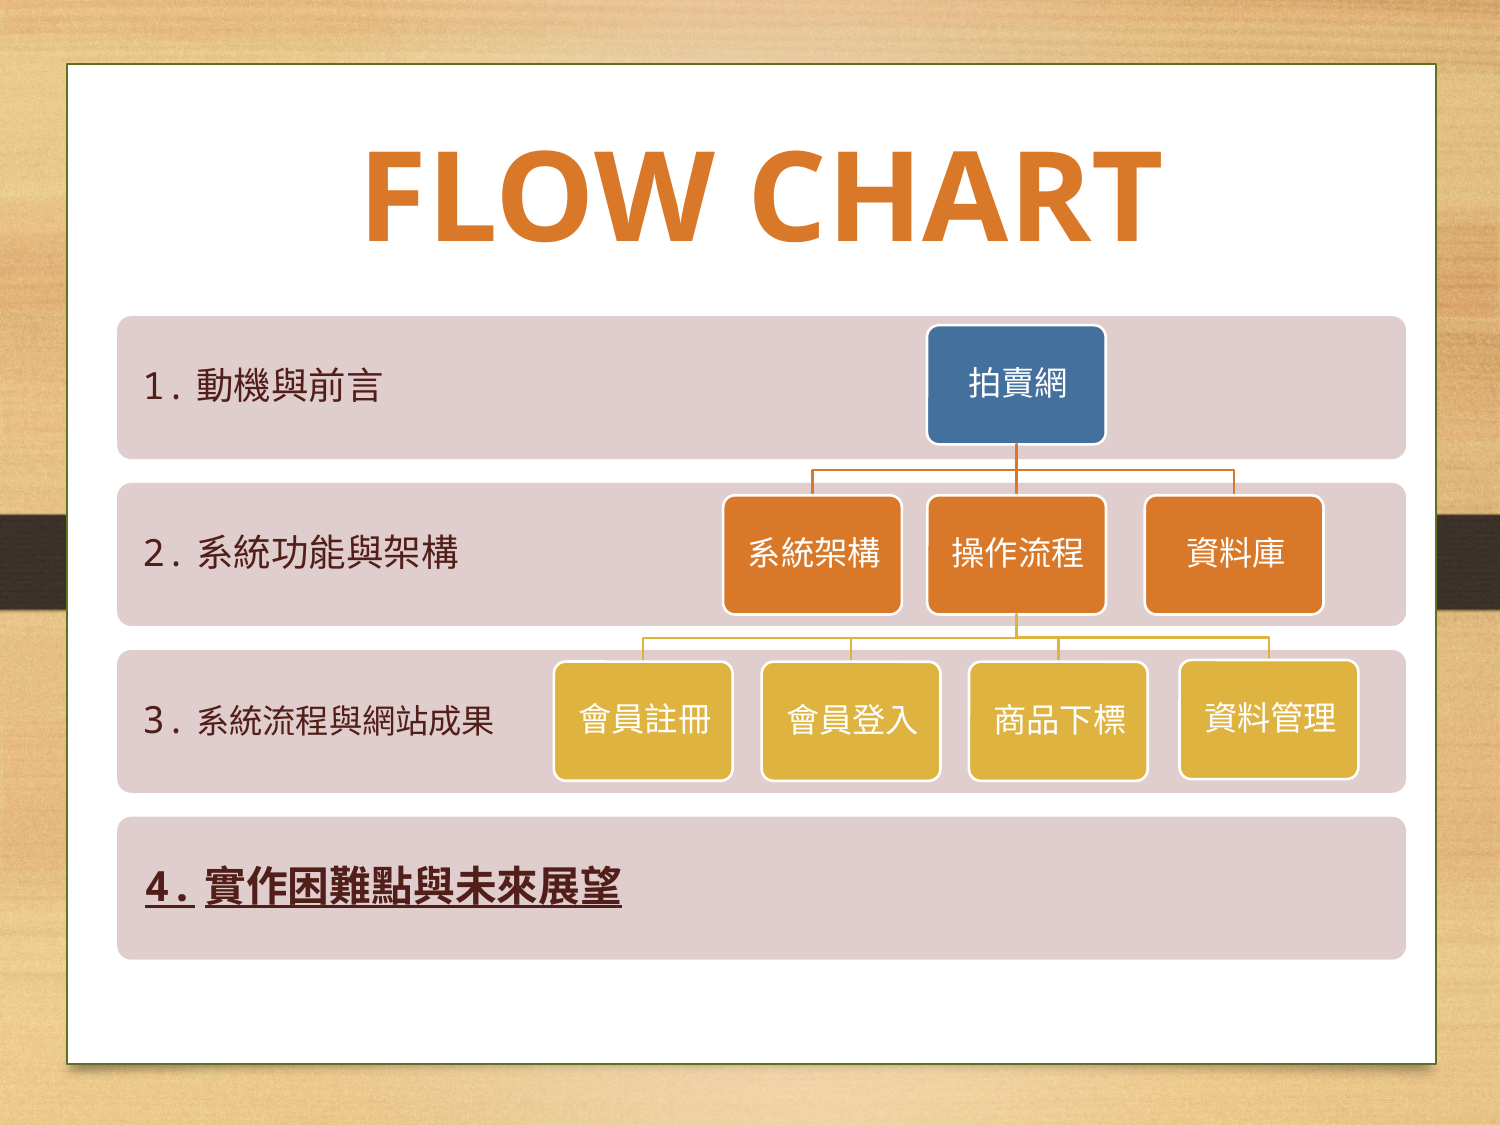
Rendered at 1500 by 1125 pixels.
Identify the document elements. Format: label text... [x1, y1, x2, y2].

picture [0, 0, 1500, 1125]
text_box [66, 63, 1437, 1065]
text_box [116, 275, 1407, 1001]
text_box FLOW CHART [344, 108, 1180, 274]
